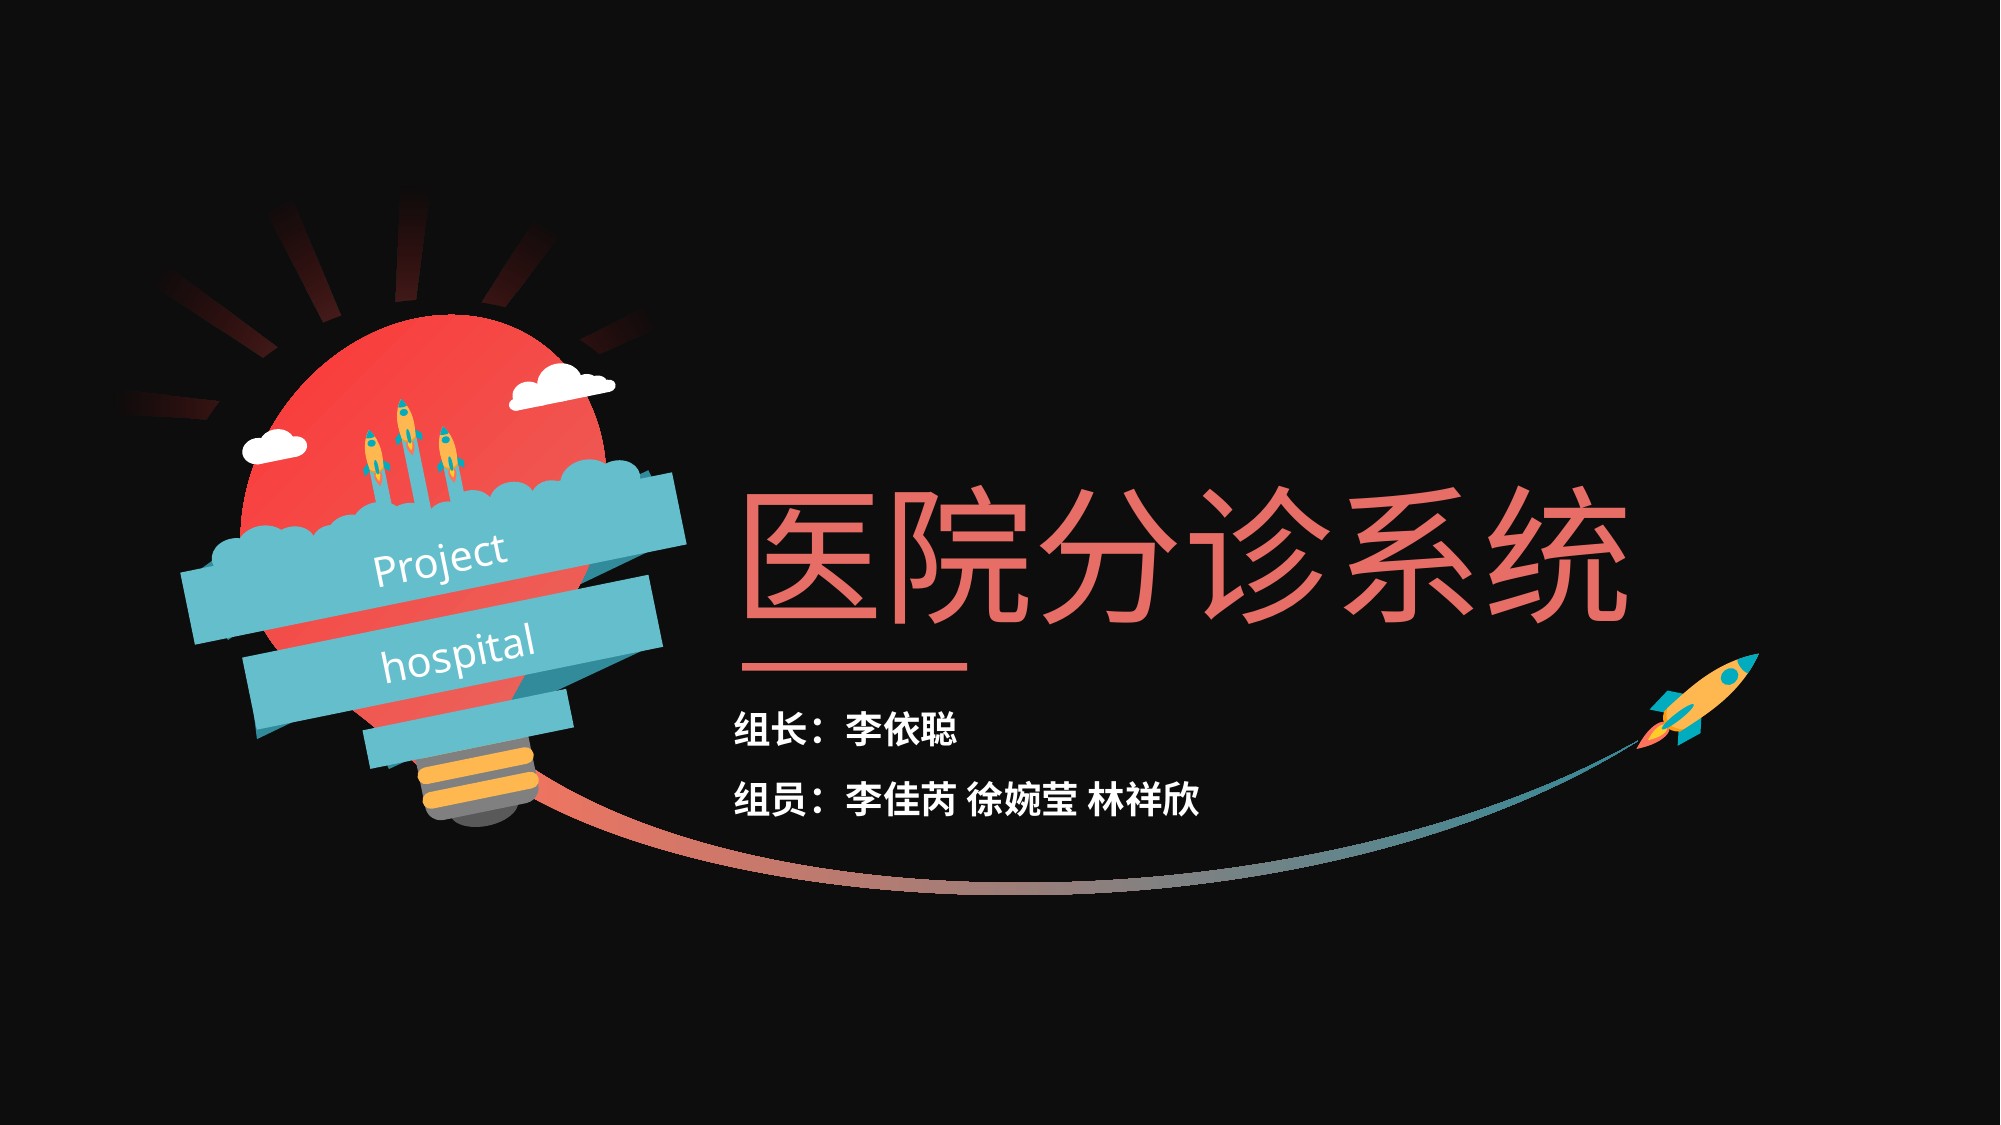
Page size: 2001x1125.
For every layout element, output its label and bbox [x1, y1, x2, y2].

text_box [160, 180, 1776, 896]
